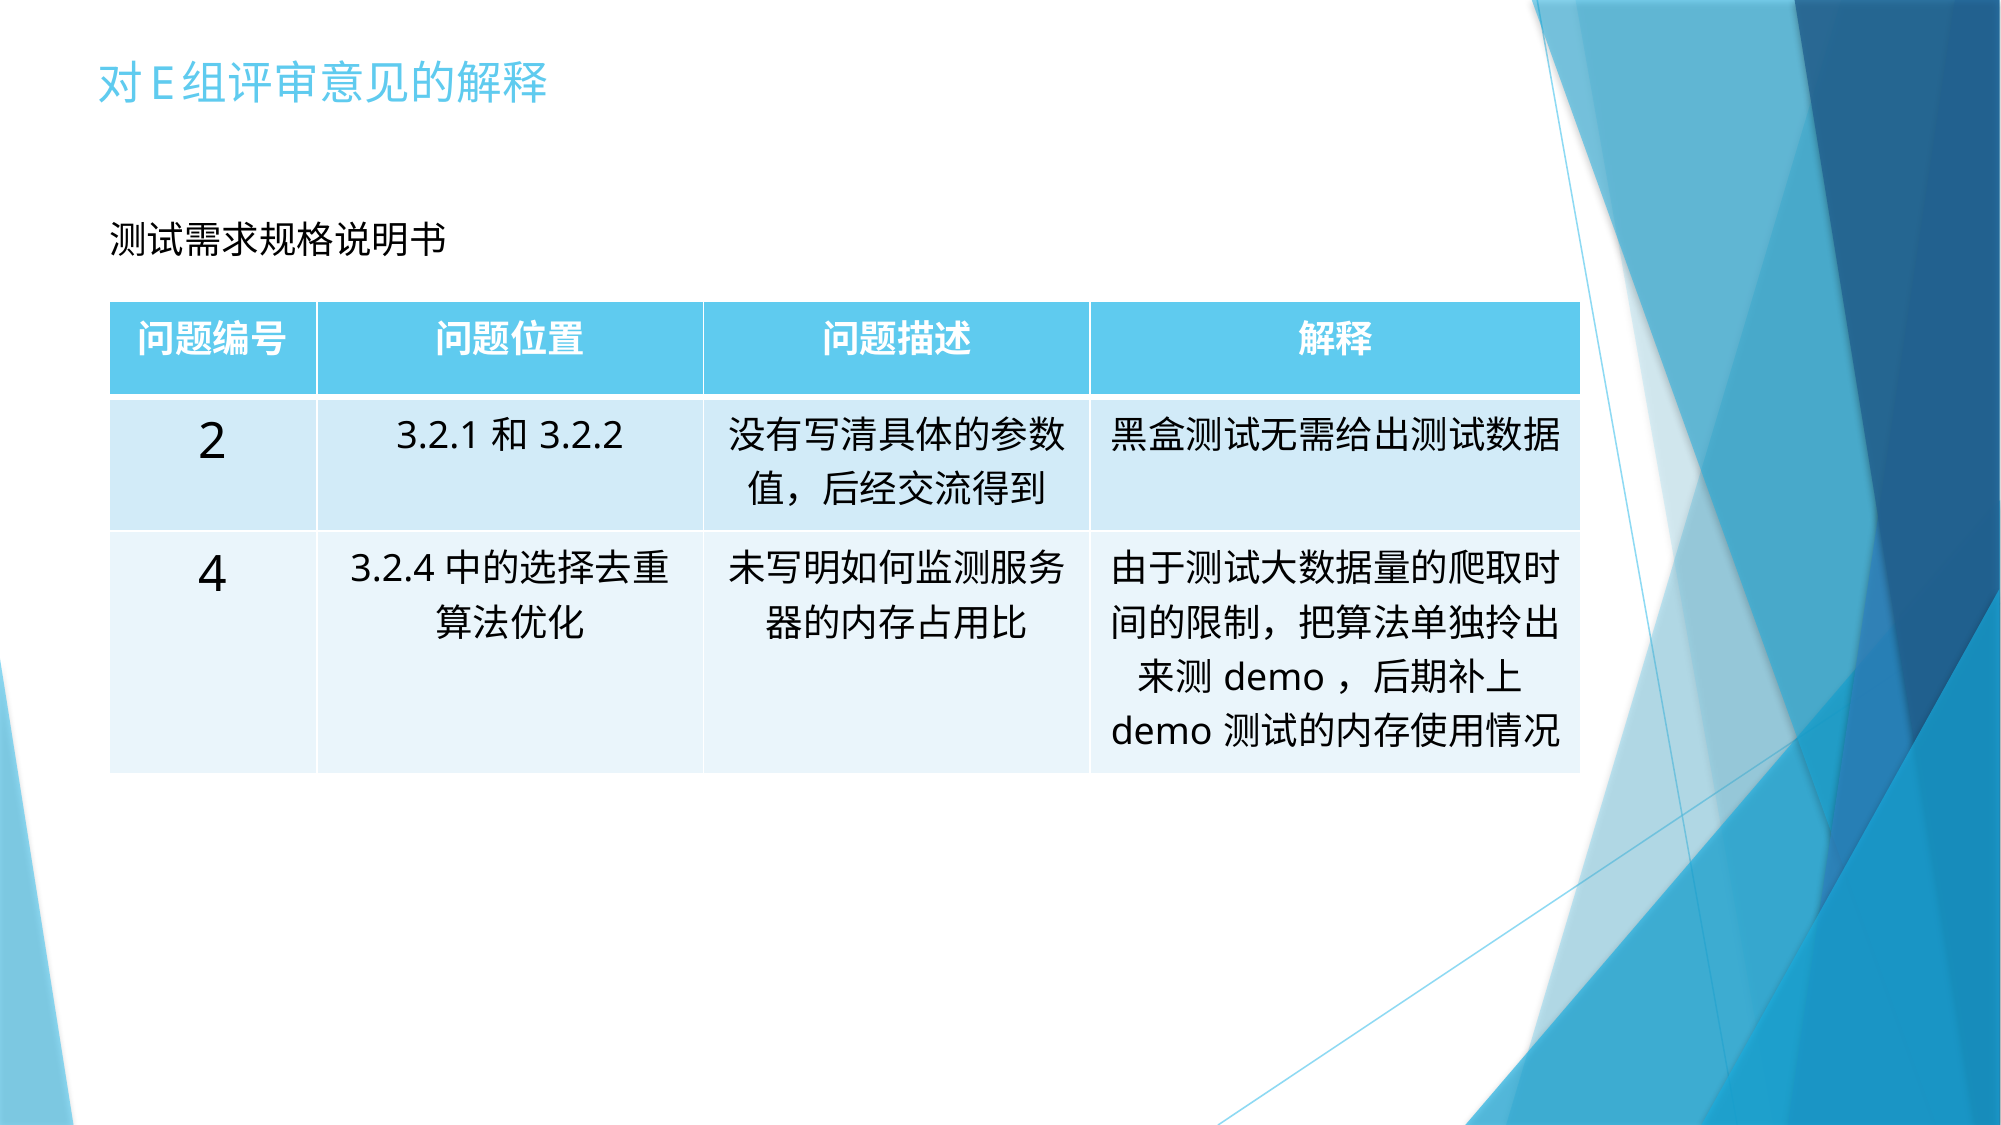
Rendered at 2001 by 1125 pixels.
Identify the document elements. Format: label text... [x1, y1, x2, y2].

table_cell 3.2.1和3.2.2 [318, 400, 703, 530]
title 对E组评审意见的解释 [82, 46, 924, 117]
table_cell 黑盒测试无需给出测试数据 [1091, 400, 1580, 530]
table_header 解释 [1091, 302, 1580, 394]
table_cell 4 [110, 532, 316, 773]
table_header 问题编号 [110, 302, 316, 394]
text_box 测试需求规格说明书 [94, 208, 596, 269]
table_cell 由于测试大数据量的爬取时间的限制，把算法单独拎出来测demo，后期补上demo测试的内存使用情况 [1091, 532, 1580, 773]
table_cell 2 [110, 400, 316, 530]
table_header 问题位置 [318, 302, 703, 394]
table_header 问题描述 [704, 302, 1089, 394]
table_cell 没有写清具体的参数值，后经交流得到 [704, 400, 1089, 530]
table_cell 未写明如何监测服务器的内存占用比 [704, 532, 1089, 773]
table_cell 3.2.4中的选择去重算法优化 [318, 532, 703, 773]
